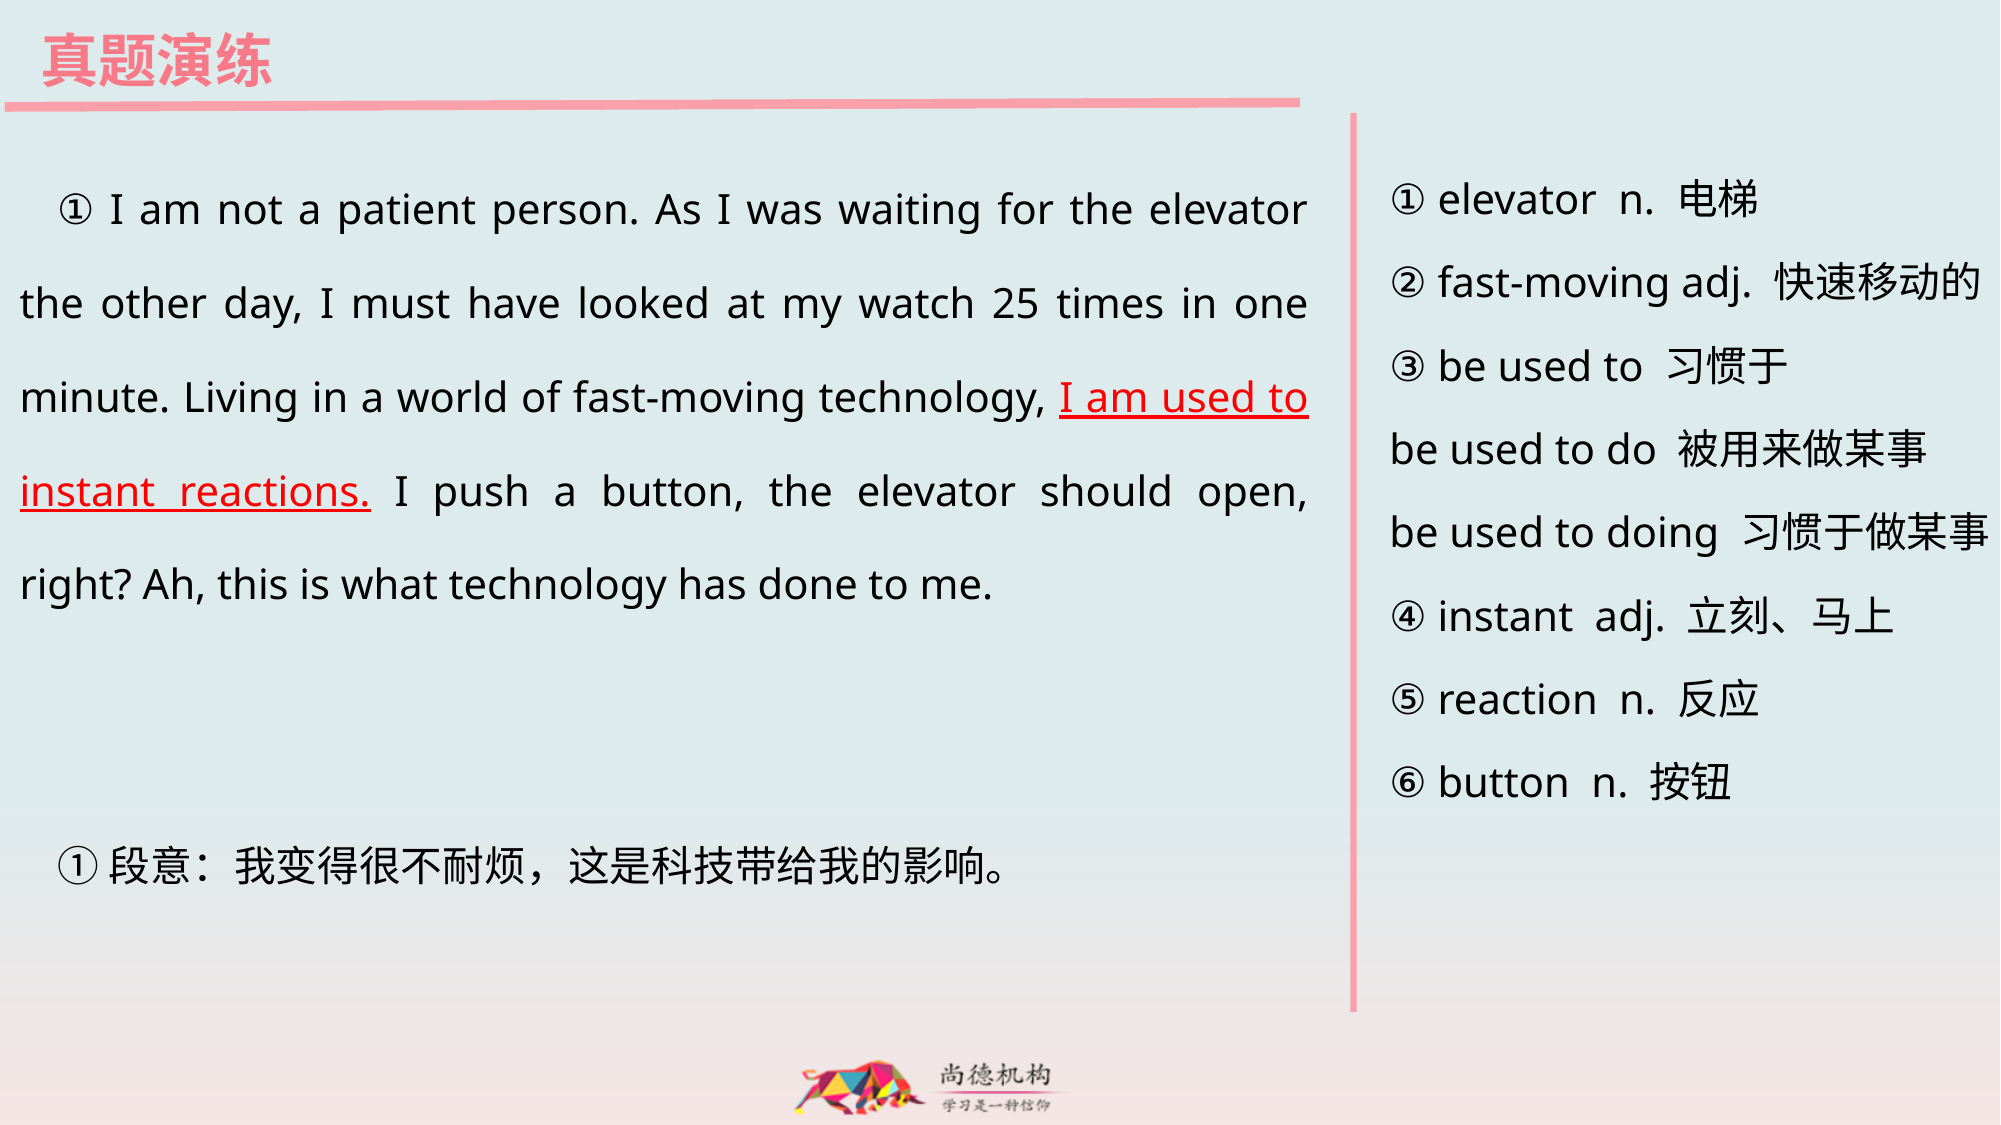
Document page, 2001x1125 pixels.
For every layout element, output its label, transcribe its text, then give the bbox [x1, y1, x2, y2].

text_box ① I am not a patient person. As I was waiting for the elevator the other day, I must have looked at my watch 25 times in one minute. Living in a world of fast-moving technology, I am used to instant reactions. I push a button, the elevator should open, right? Ah, this is what technology has done to me. ①段意：我变得很不耐烦，这是科技带给我的影响。 [4, 131, 1324, 1085]
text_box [4, 102, 1300, 107]
text_box 真题演练 [25, 16, 1280, 102]
text_box ① elevator n. 电梯 ② fast-moving adj. 快速移动的 ③ be used to 习惯于 be used to do 被用来做某事 be used to doing 习惯于做某事 ④ instant adj. 立刻、马上 ⑤ reaction n. 反应 ⑥ button n. 按钮 [1374, 131, 2000, 814]
picture [786, 1085, 1236, 1125]
